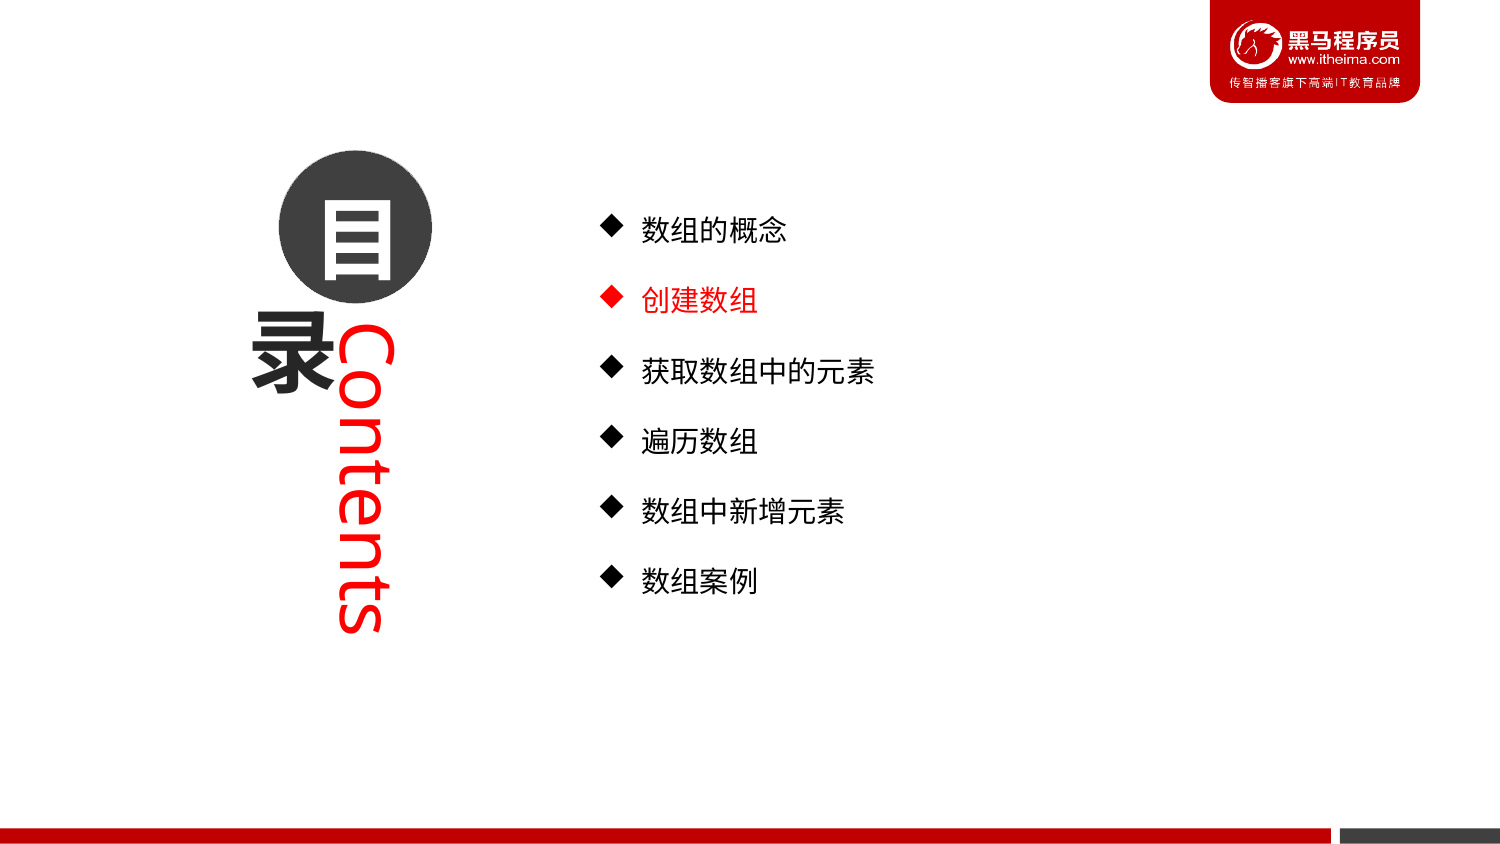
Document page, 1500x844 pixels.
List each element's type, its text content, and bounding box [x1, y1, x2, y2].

list 数组的概念 创建数组 获取数组中的元素 遍历数组 数组中新增元素 数组案例 [582, 170, 1402, 695]
picture [1211, 11, 1419, 97]
